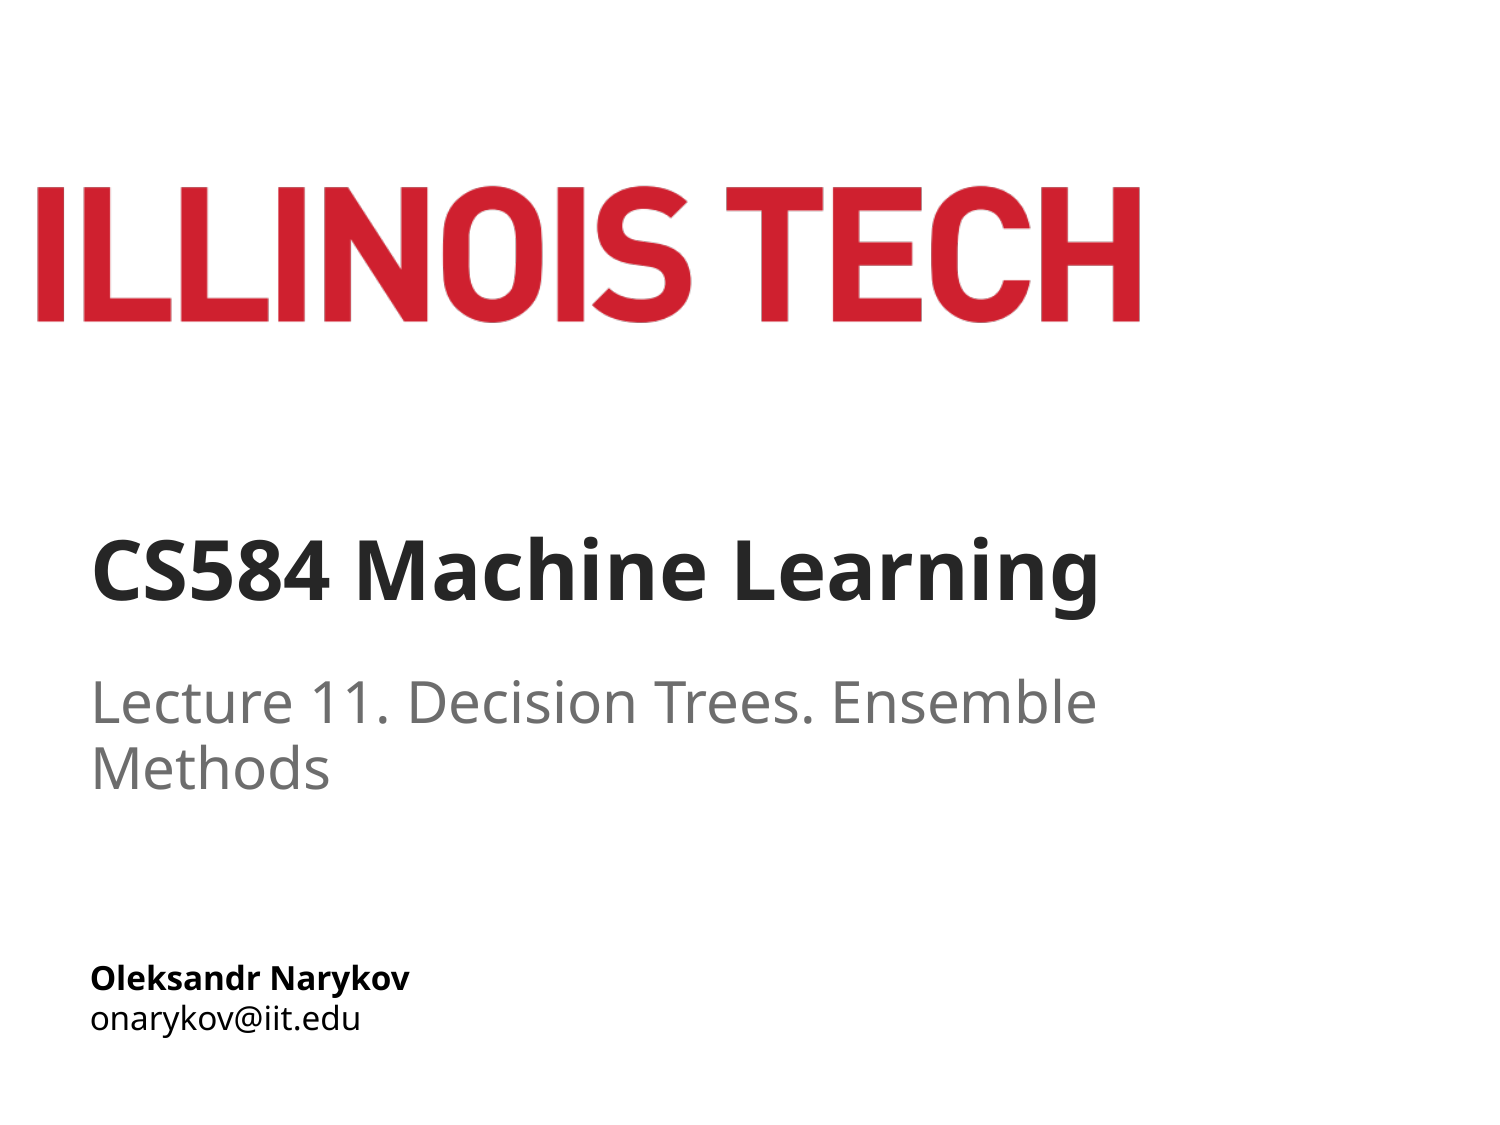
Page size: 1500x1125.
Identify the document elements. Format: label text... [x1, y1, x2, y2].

text_box Oleksandr Narykov onarykov@iit.edu [74, 949, 225, 1100]
title CS584 Machine Learning [75, 375, 1200, 625]
subtitle Lecture 11. Decision Trees. Ensemble Methods [75, 663, 1338, 826]
